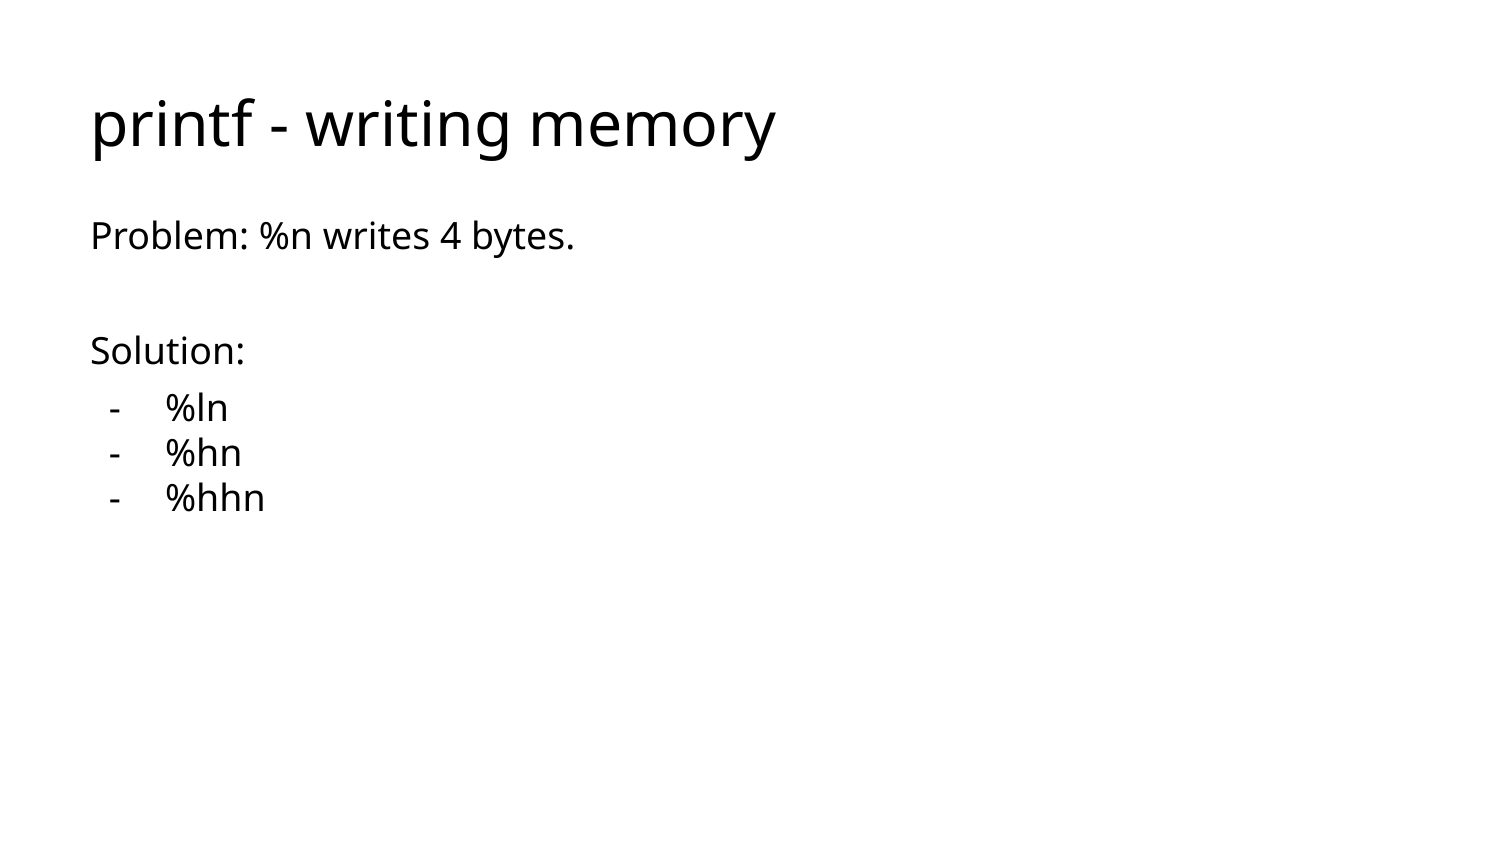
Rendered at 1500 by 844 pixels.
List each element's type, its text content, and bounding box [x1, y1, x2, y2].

title printf - writing memory [75, 33, 1425, 175]
list Problem: %n writes 4 bytes. Solution: %ln %hn %hhn [75, 196, 1425, 808]
